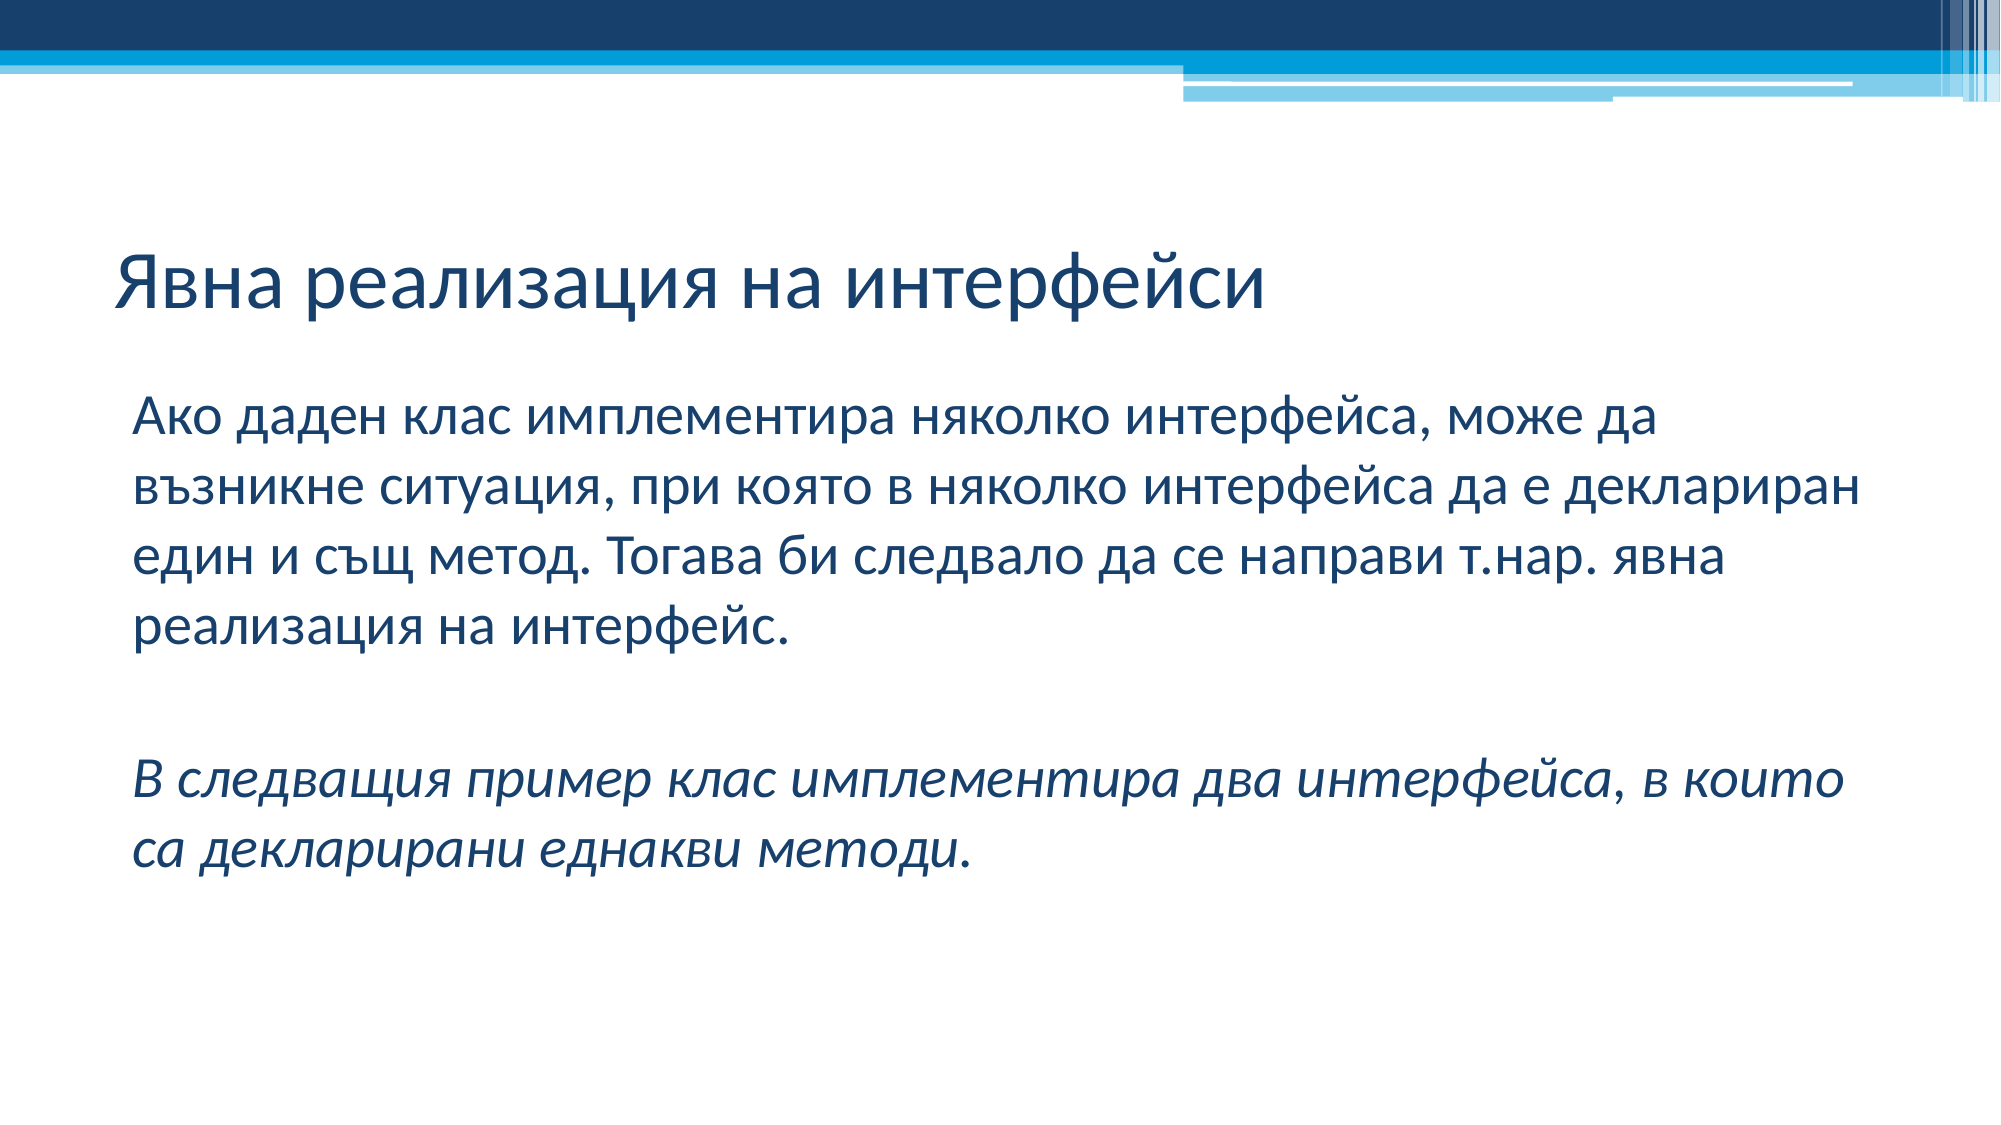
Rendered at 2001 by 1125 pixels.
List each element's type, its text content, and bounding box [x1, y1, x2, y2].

title Явна реализация на интерфейси [99, 187, 1900, 363]
list Ако даден клас имплементира няколко интерфейса, може да възникне ситуация, при която в няколко интерфейса да е деклариран един и същ метод. Тогава би следвало да се направи т.нар. явна реализация на интерфейс. В следващия пример клас имплементира два интерфейса, в които са декларирани еднакви методи. [99, 368, 1900, 1079]
